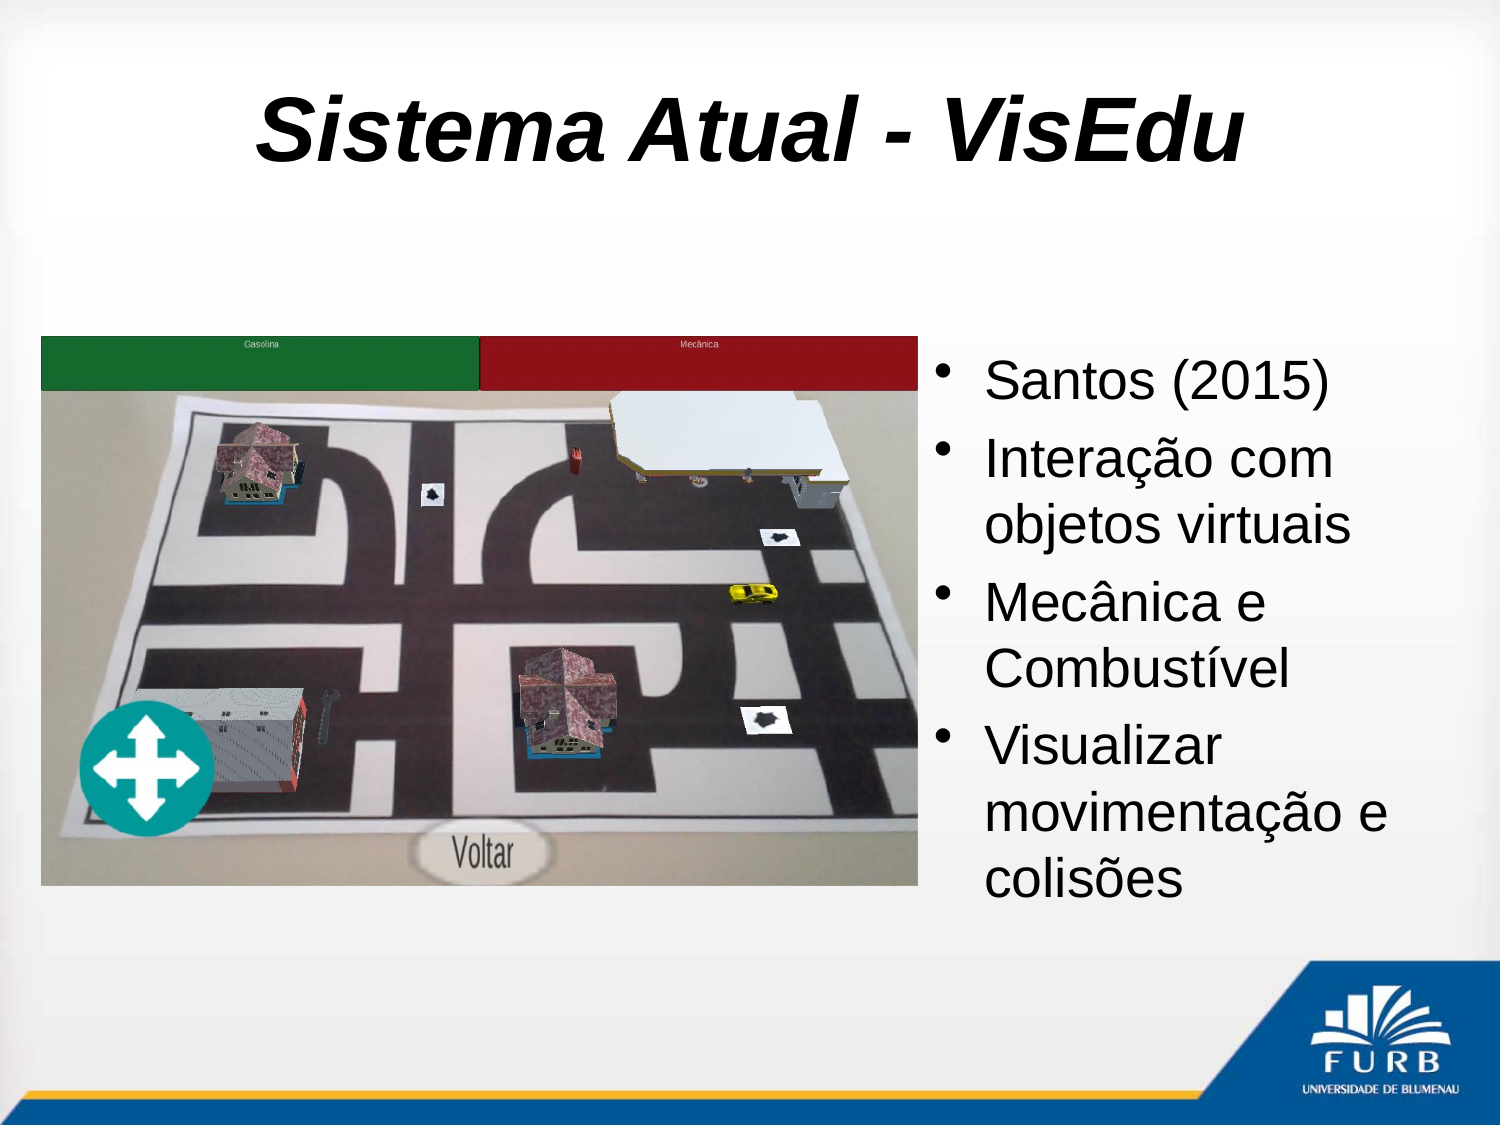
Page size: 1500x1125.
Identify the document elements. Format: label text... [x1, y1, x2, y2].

title Sistema Atual - VisEdu [76, 30, 1427, 219]
picture [0, 0, 1500, 1125]
list Santos (2015) Interação com objetos virtuais Mecânica e Combustível Visualizar movimentação e colisões [918, 336, 1459, 918]
